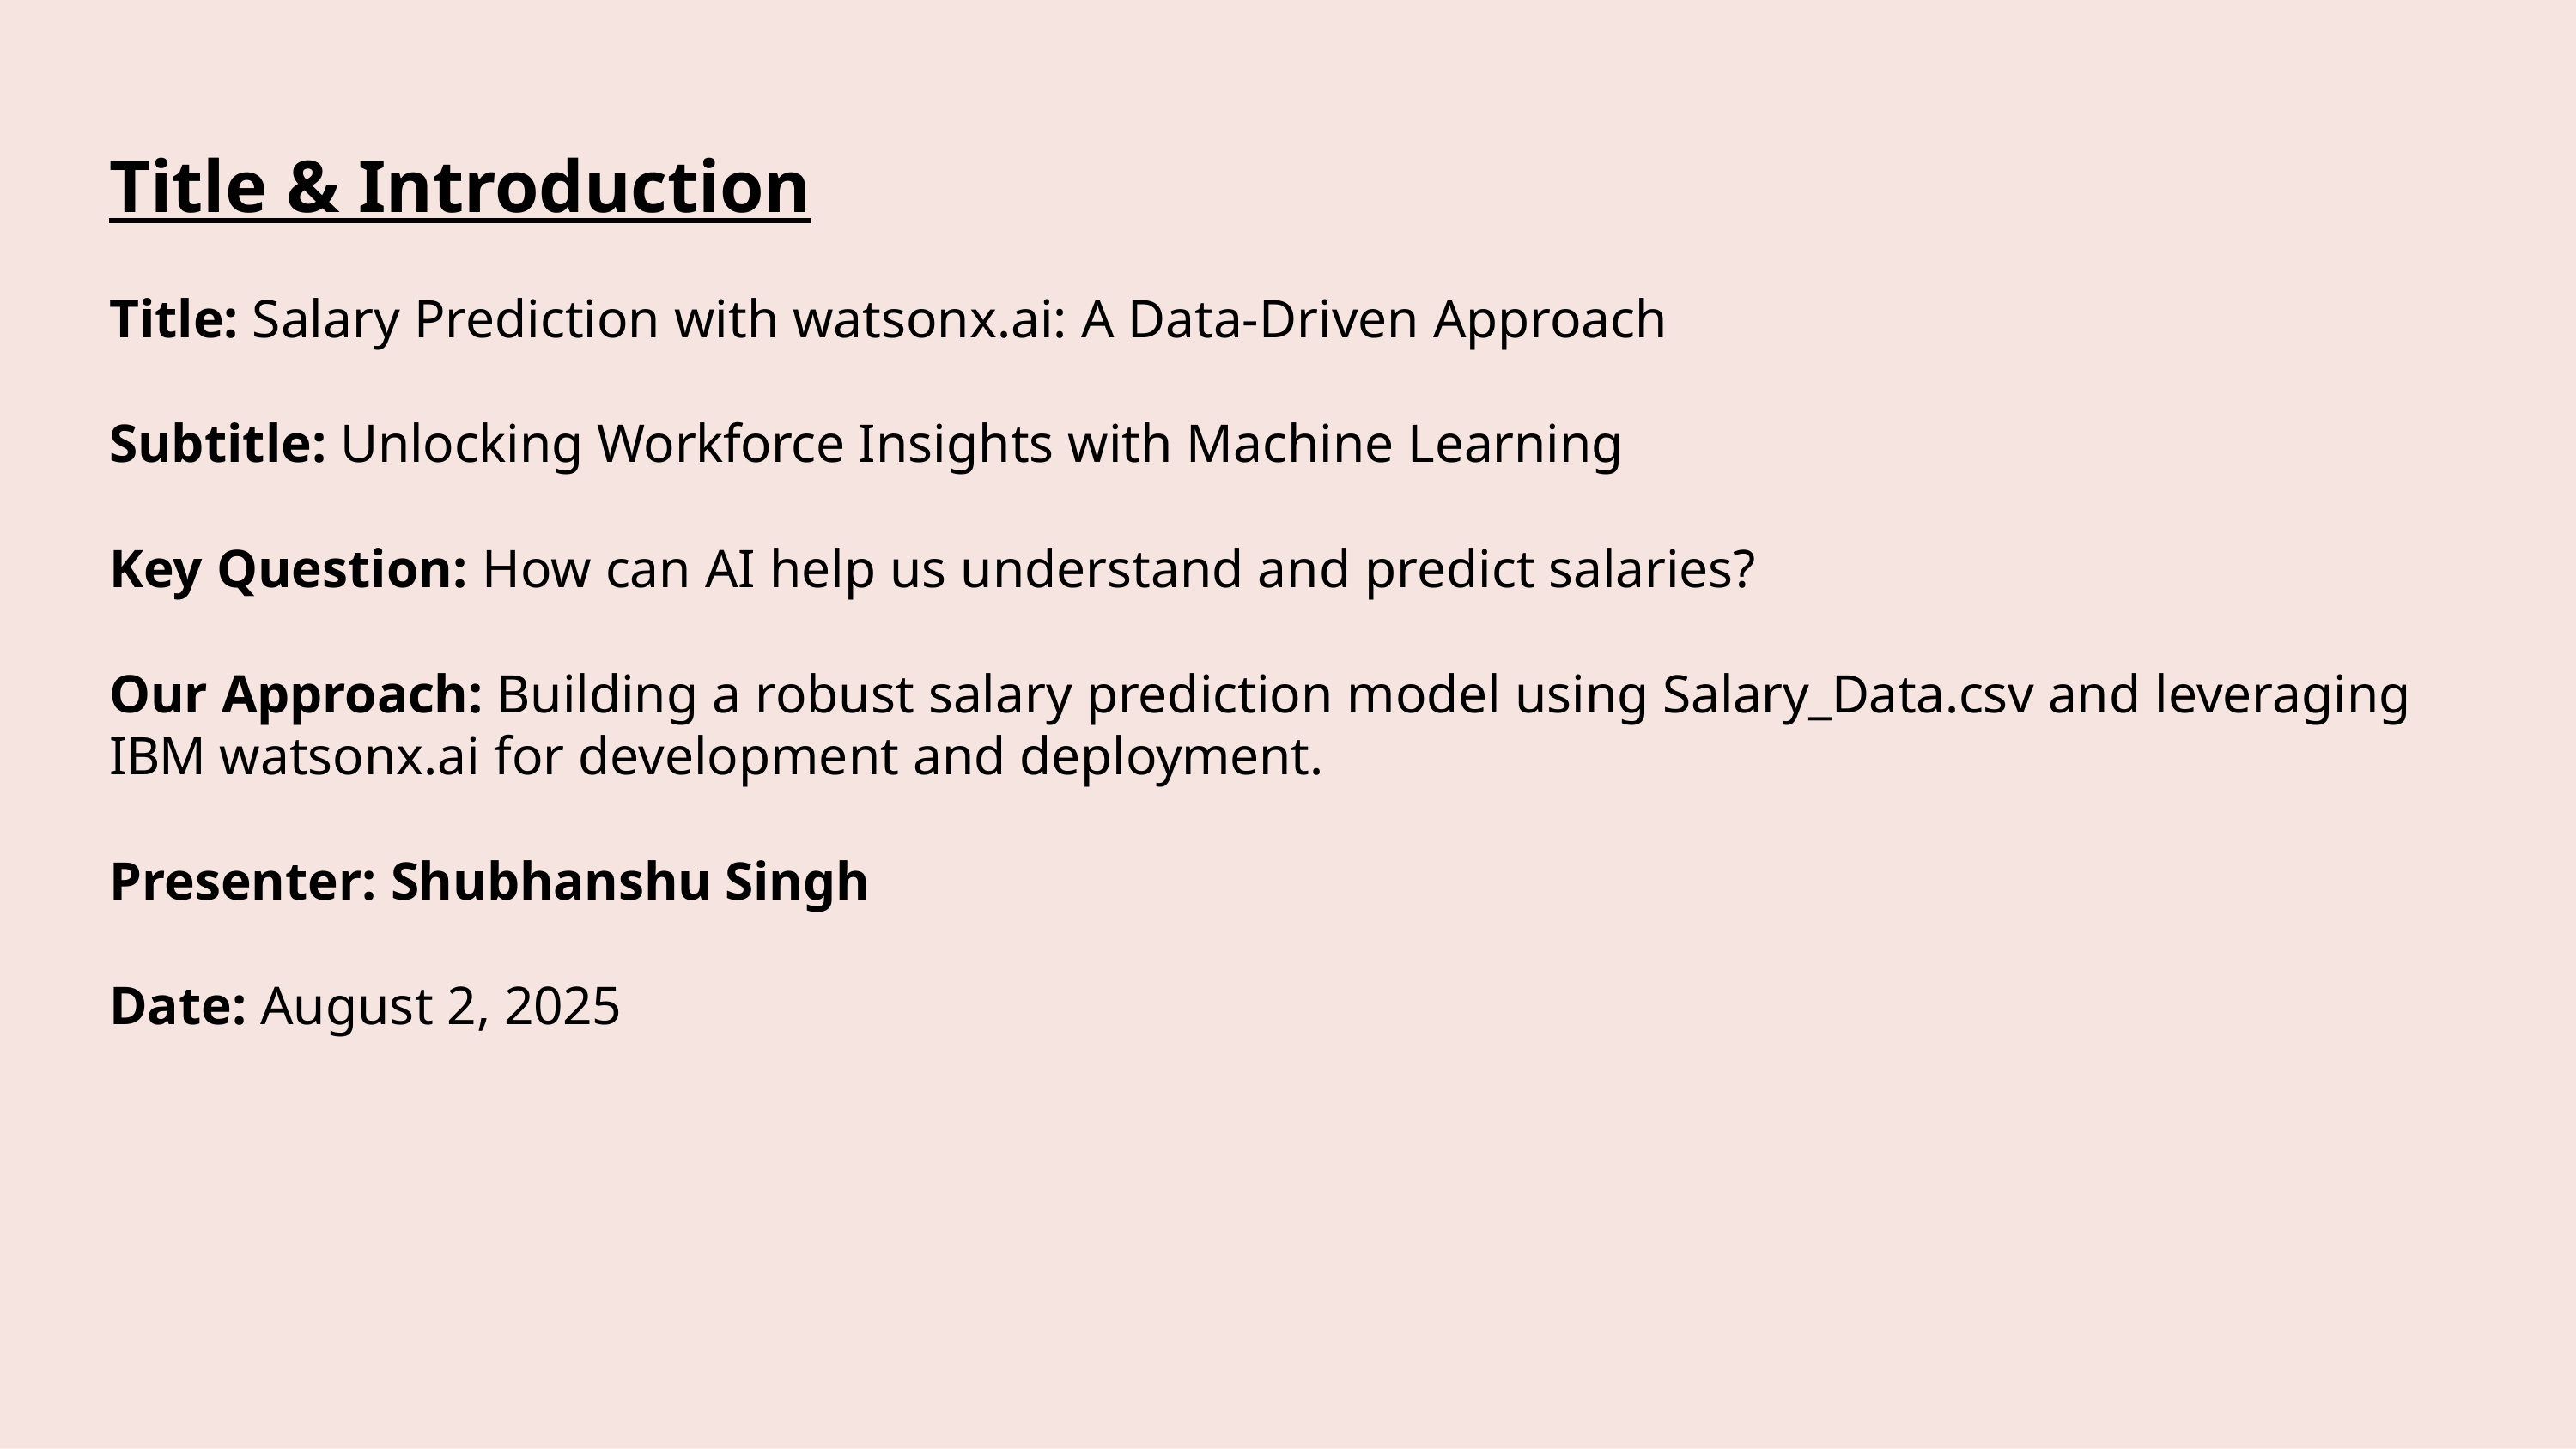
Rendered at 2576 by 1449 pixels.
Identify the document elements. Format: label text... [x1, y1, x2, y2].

title Title & Introduction [107, 138, 2469, 383]
text_box Title: Salary Prediction with watsonx.ai: A Data-Driven Approach Subtitle: Unlocking Workforce Insights with Machine Learning Key Question: How can AI help us understand and predict salaries? Our Approach: Building a robust salary prediction model using Salary_Data.csv and leveraging IBM watsonx.ai for development and deployment. Presenter: Shubhanshu Singh Date: August 2, 2025 [106, 283, 2417, 1035]
